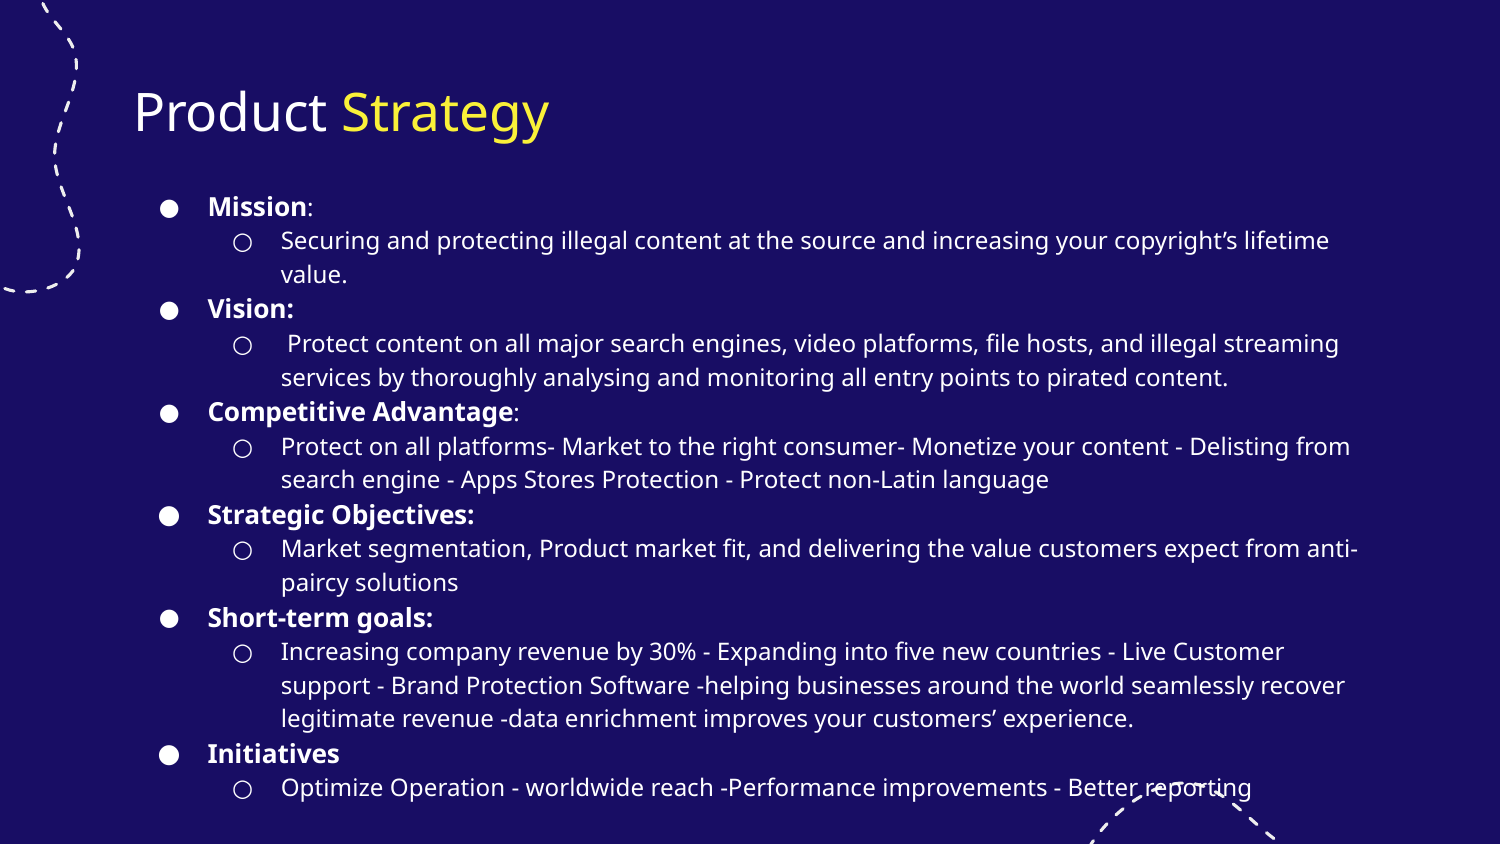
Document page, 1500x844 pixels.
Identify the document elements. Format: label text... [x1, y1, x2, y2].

title Product Strategy [118, 63, 1381, 158]
subtitle Mission: Securing and protecting illegal content at the source and increasing your copyright’s lifetime value. Vision: Protect content on all major search engines, video platforms, file hosts, and illegal streaming services by thoroughly analysing and monitoring all entry points to pirated content. Competitive Advantage: Protect on all platforms- Market to the right consumer- Monetize your content - Delisting from search engine - Apps Stores Protection - Protect non-Latin language Strategic Objectives: Market segmentation, Product market fit, and delivering the value customers expect from anti-paircy solutions Short-term goals: Increasing company revenue by 30% - Expanding into five new countries - Live Customer support - Brand Protection Software -helping businesses around the world seamlessly recover legitimate revenue -data enrichment improves your customers’ experience. Initiatives Optimize Operation - worldwide reach -Performance improvements - Better reporting [119, 170, 1382, 830]
